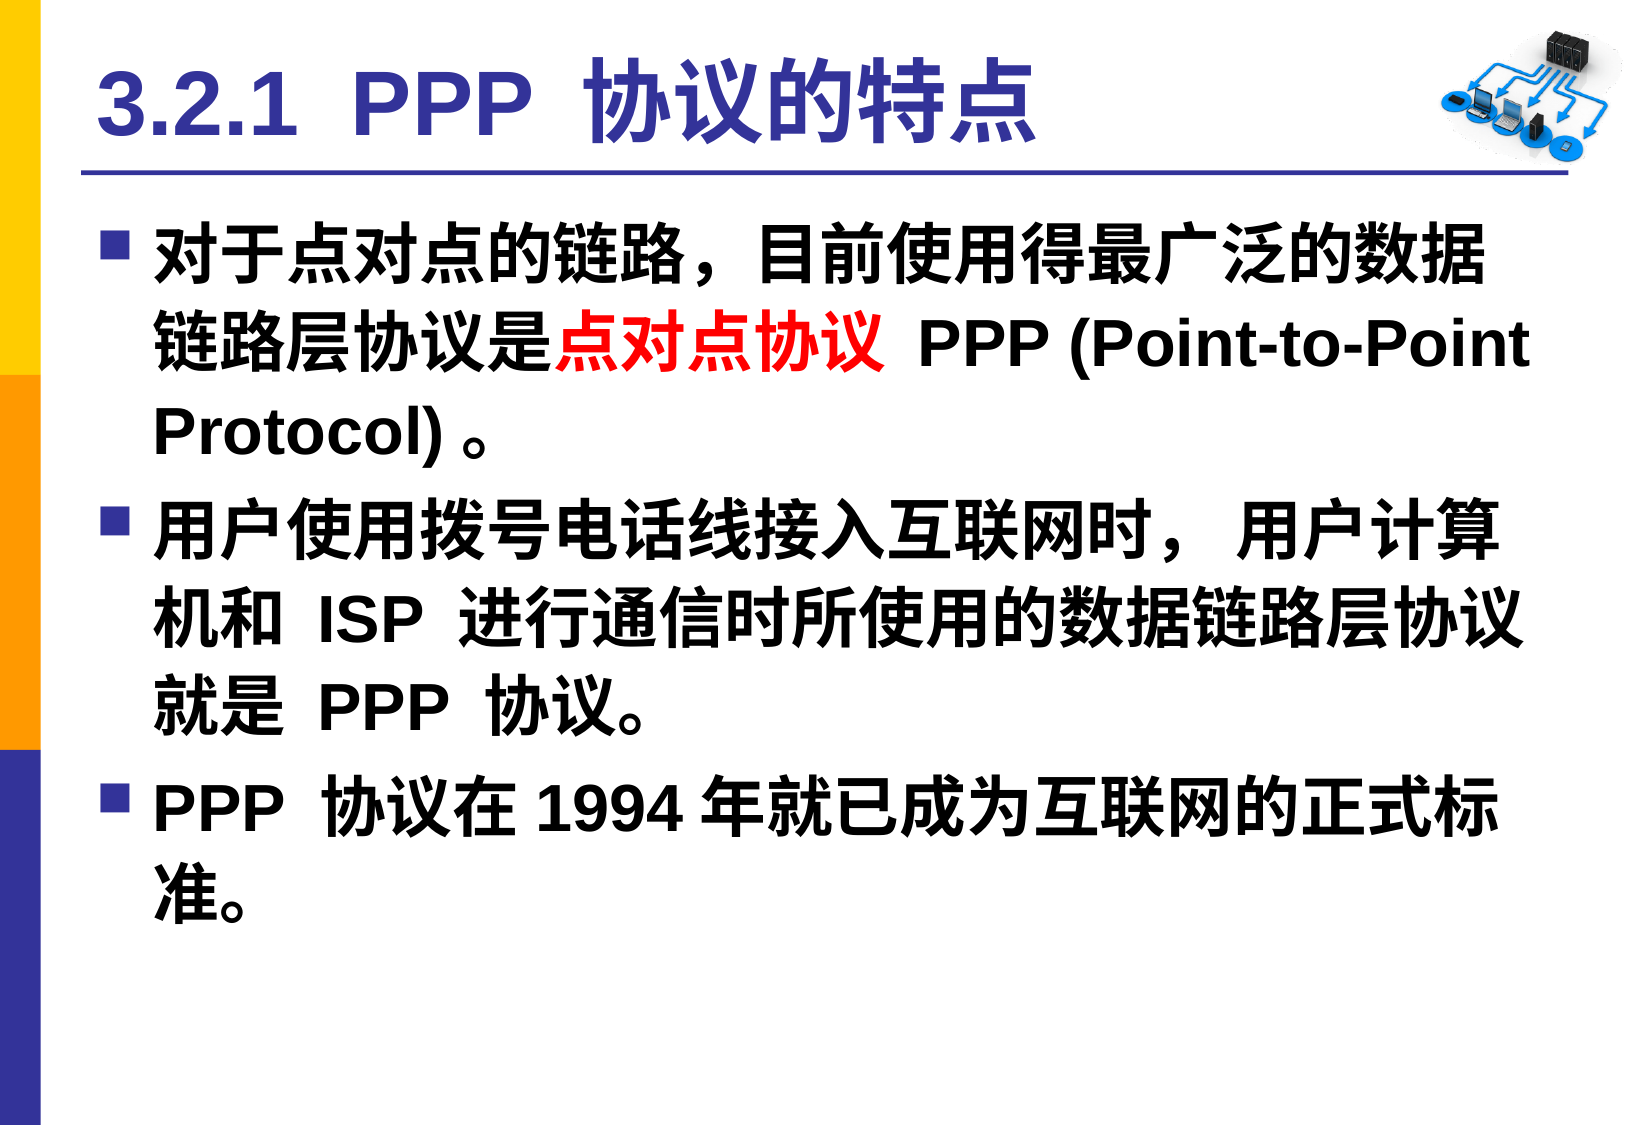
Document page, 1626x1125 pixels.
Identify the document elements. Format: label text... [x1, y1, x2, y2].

list 对于点对点的链路，目前使用得最广泛的数据链路层协议是点对点协议 PPP (Point-to-Point Protocol)。 用户使用拨号电话线接入互联网时， 用户计算机和 ISP 进行通信时所使用的数据链路层协议就是 PPP 协议。 PPP 协议在1994年就已成为互联网的正式标准。 [81, 196, 1569, 1006]
picture [1438, 30, 1624, 165]
title 3.2.1 PPP 协议的特点 [81, 30, 1569, 161]
